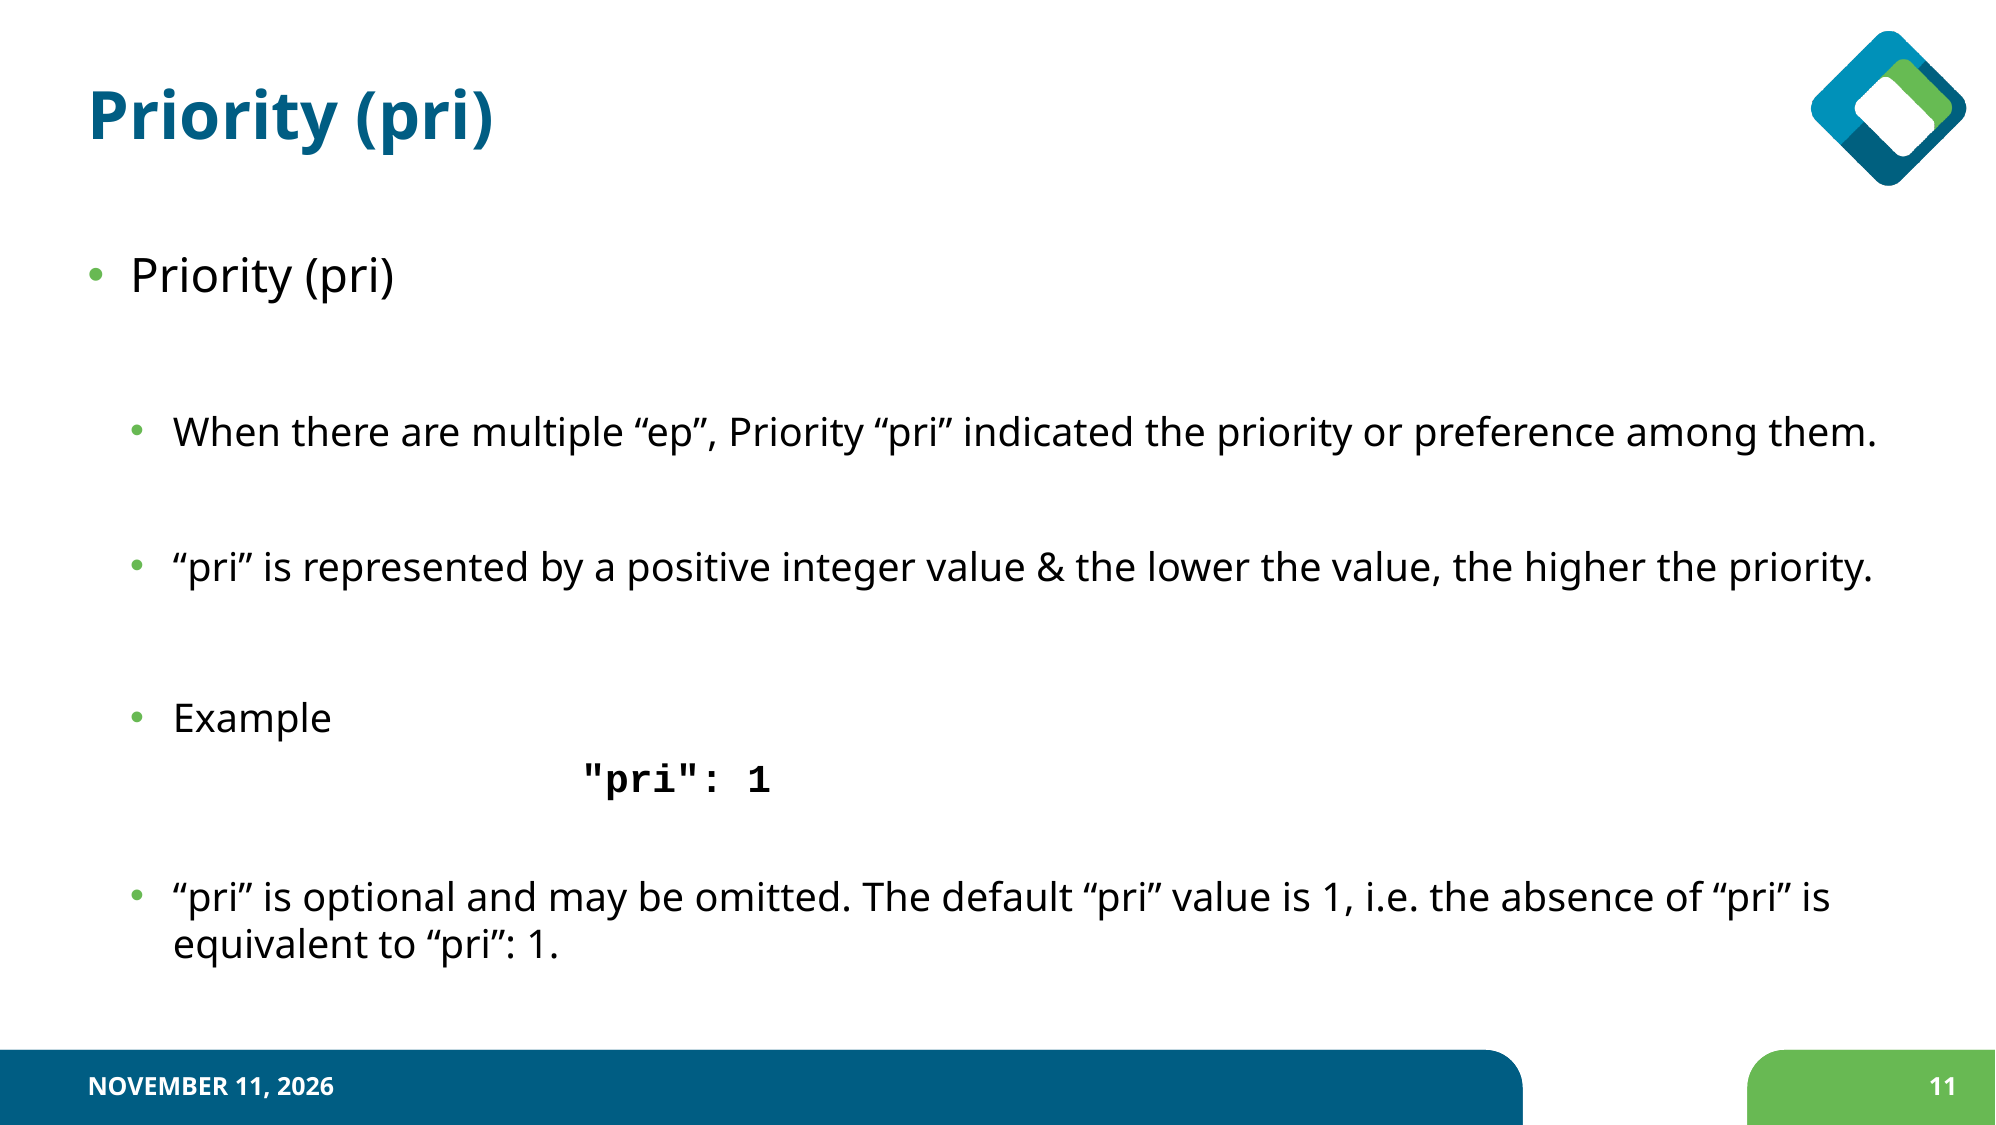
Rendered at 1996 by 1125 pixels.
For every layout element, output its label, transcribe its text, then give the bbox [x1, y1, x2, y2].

title Priority (pri) [72, 24, 1773, 200]
picture [1895, 112, 1967, 186]
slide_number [72, 1062, 398, 1113]
picture [1810, 111, 1882, 186]
picture [1810, 29, 1967, 106]
list Priority (pri) When there are multiple “ep”, Priority “pri” indicated the priority or preference among them. “pri” is represented by a positive integer value & the lower the value, the higher the priority. Example "pri": 1 “pri” is optional and may be omitted. The default “pri” value is 1, i.e. the absence of “pri” is equivalent to “pri”: 1. [72, 237, 1948, 1038]
slide_number 11 [1797, 1062, 1973, 1113]
picture [1855, 60, 1951, 156]
